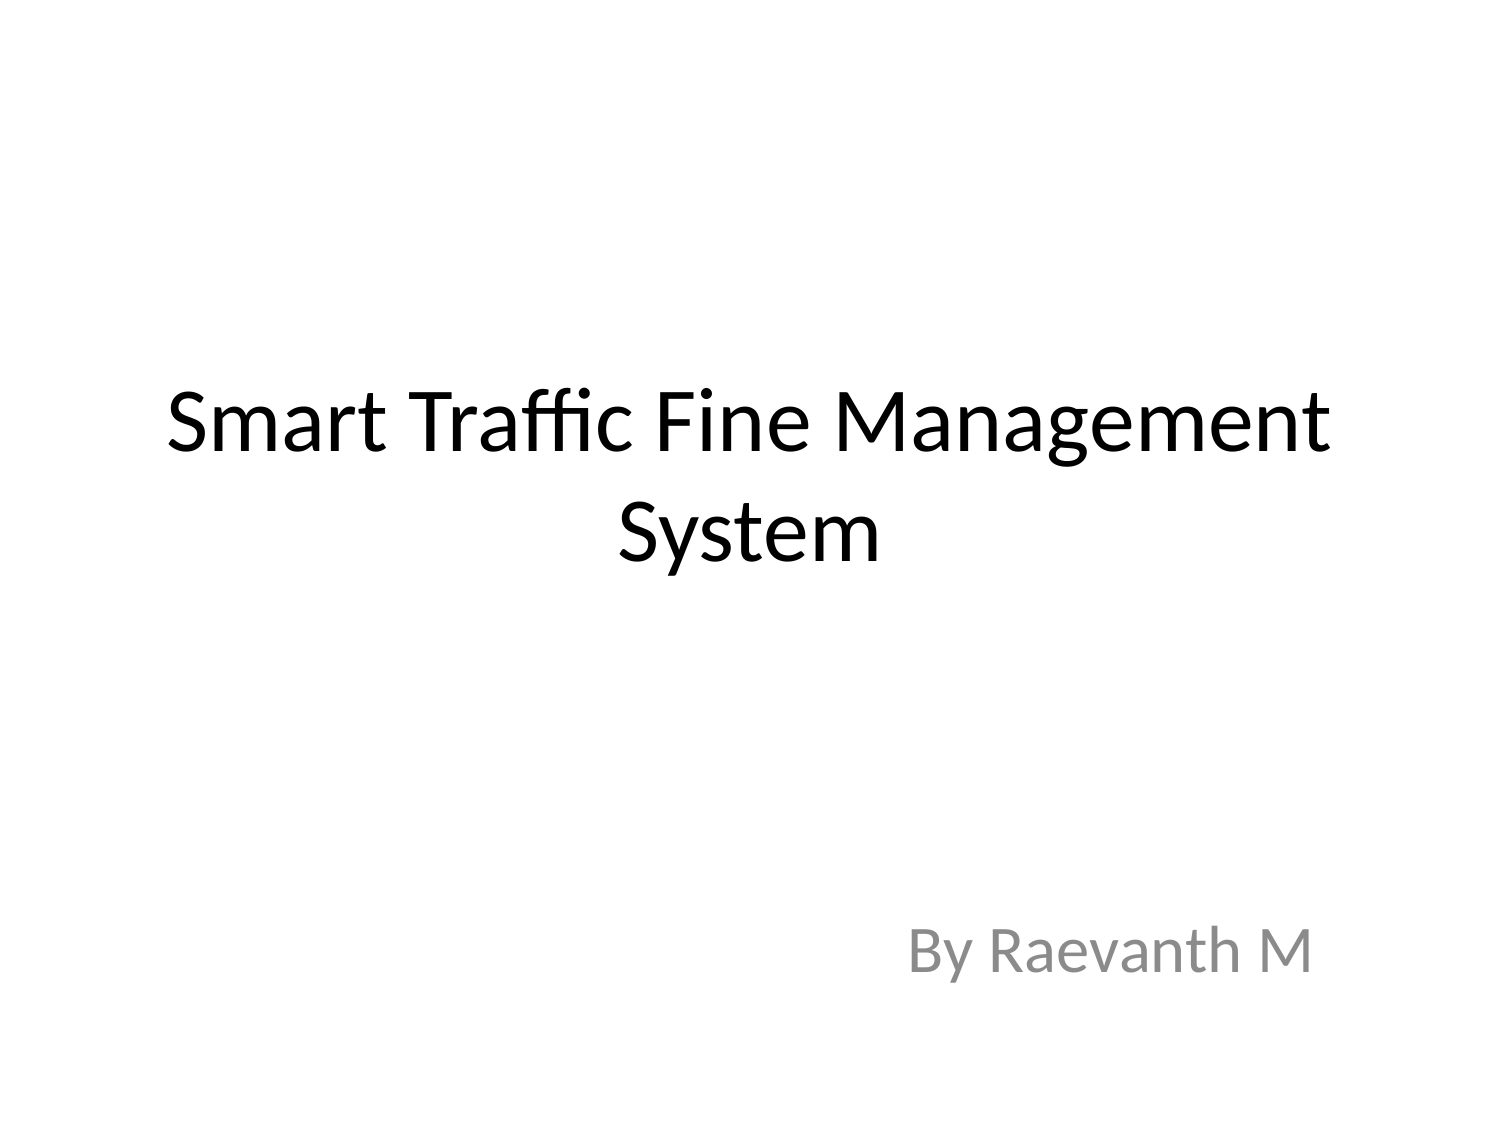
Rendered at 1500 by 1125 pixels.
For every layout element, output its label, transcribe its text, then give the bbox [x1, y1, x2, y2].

subtitle By Raevanth M [586, 898, 1500, 1125]
title Smart Traffic Fine Management System [112, 349, 1388, 591]
